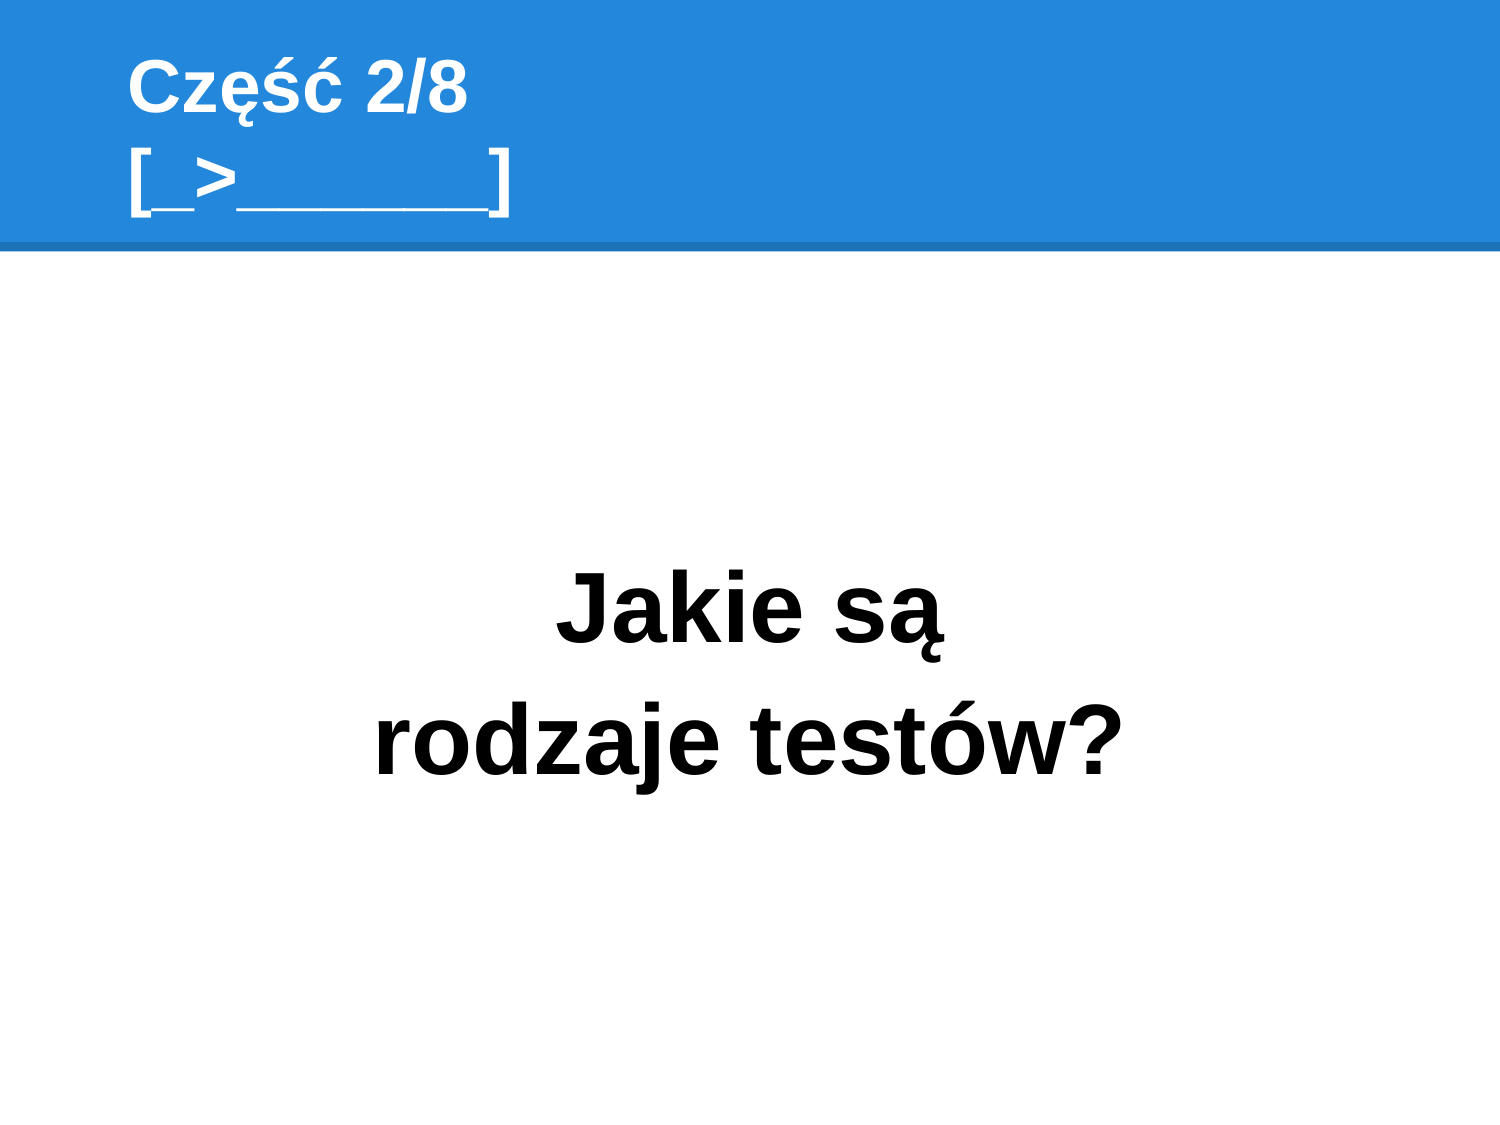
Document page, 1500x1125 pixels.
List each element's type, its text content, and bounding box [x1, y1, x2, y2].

title Część 2/8 [_>______] [75, 14, 1425, 233]
list Jakie są rodzaje testów? [75, 262, 1425, 931]
